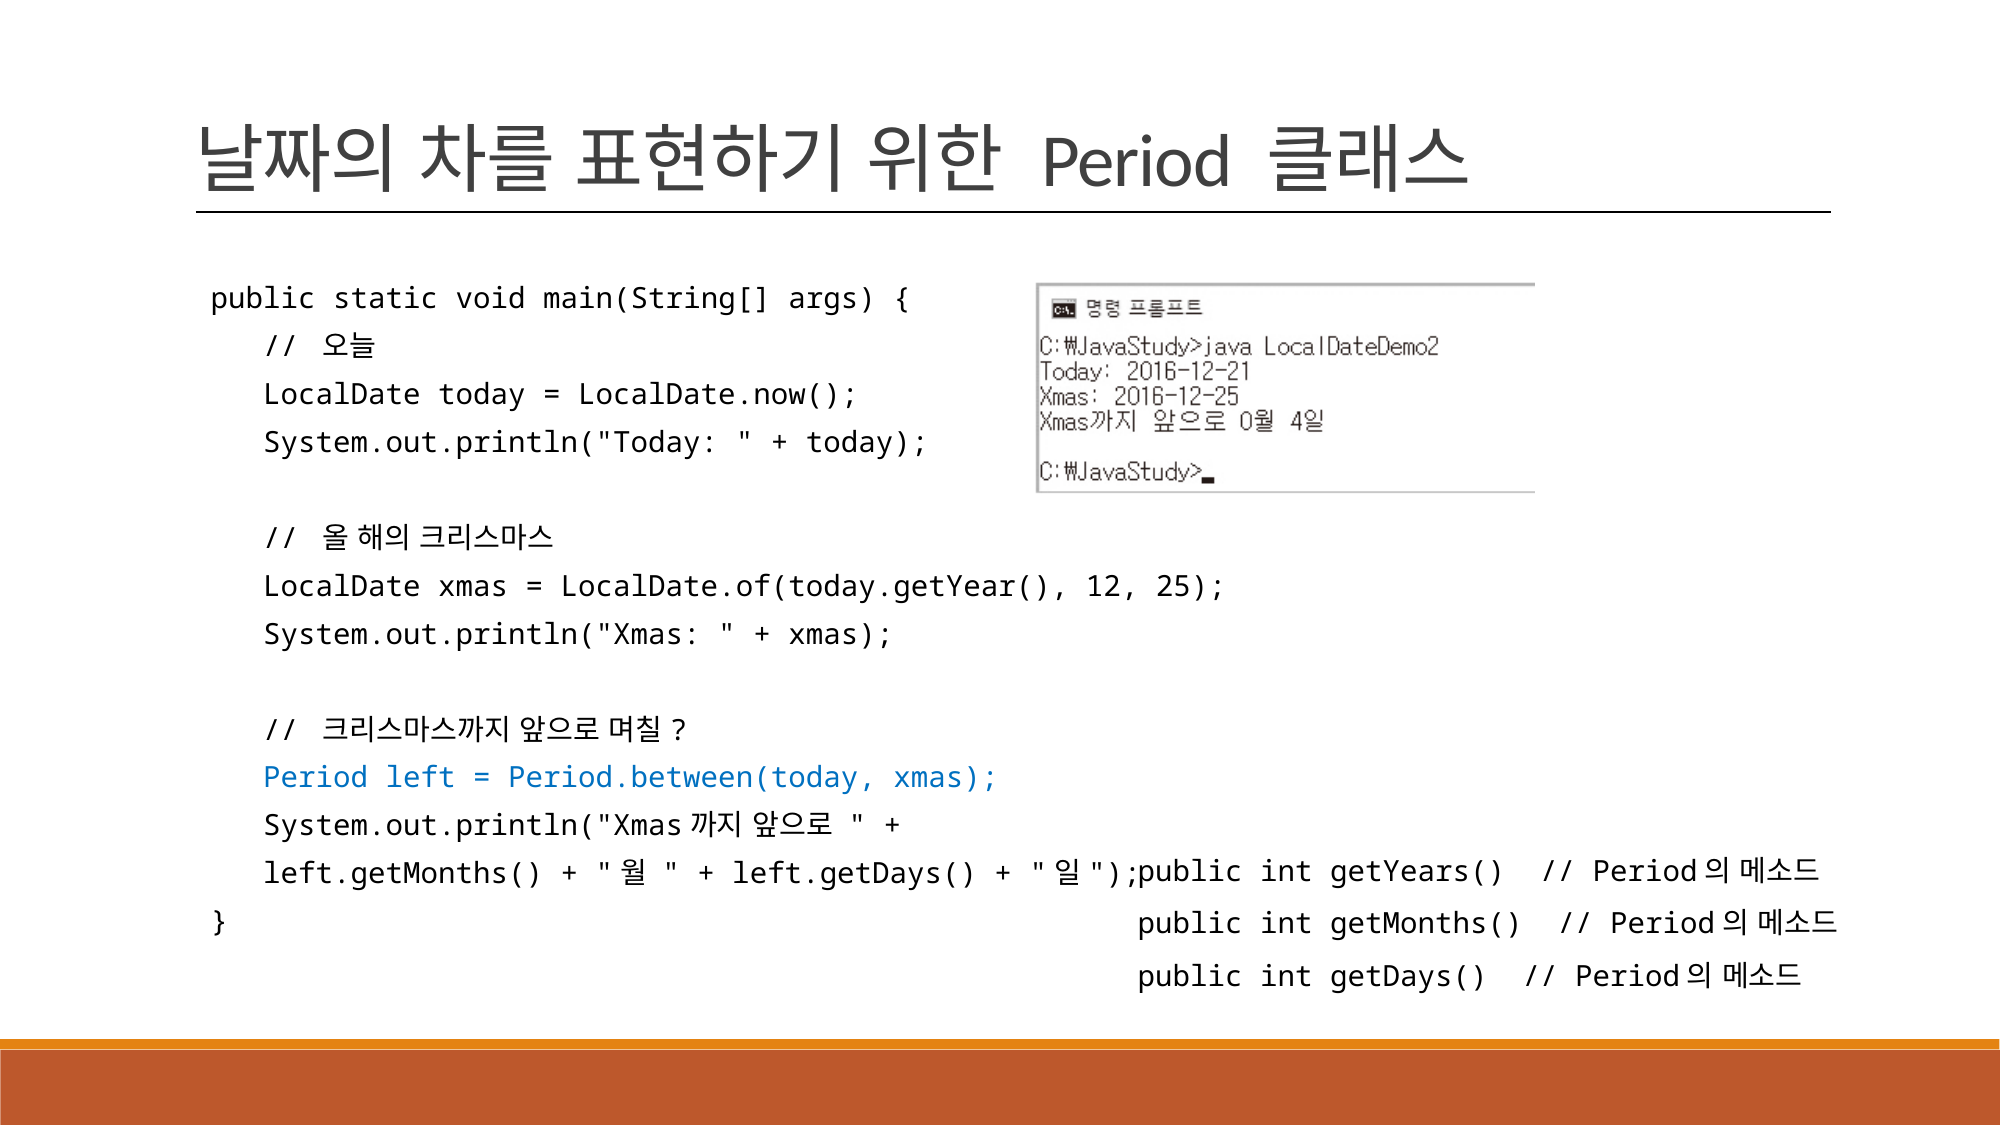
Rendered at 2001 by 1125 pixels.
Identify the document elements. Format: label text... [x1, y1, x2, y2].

text_box public static void main(String[] args) { // 오늘 LocalDate today = LocalDate.now(); System.out.println("Today: " + today); // 올 해의 크리스마스 LocalDate xmas = LocalDate.of(today.getYear(), 12, 25); System.out.println("Xmas: " + xmas); // 크리스마스까지 앞으로 며칠? Period left = Period.between(today, xmas); System.out.println("Xmas까지 앞으로 " + left.getMonths() + "월 " + left.getDays() + "일"); } [195, 259, 1500, 945]
picture [1029, 280, 1536, 502]
text_box public int getYears() // Period의 메소드 public int getMonths() // Period의 메소드 public int getDays() // Period의 메소드 [1122, 827, 1878, 1000]
text_box 날짜의 차를 표현하기 위한 Period 클래스 [179, 20, 1830, 210]
